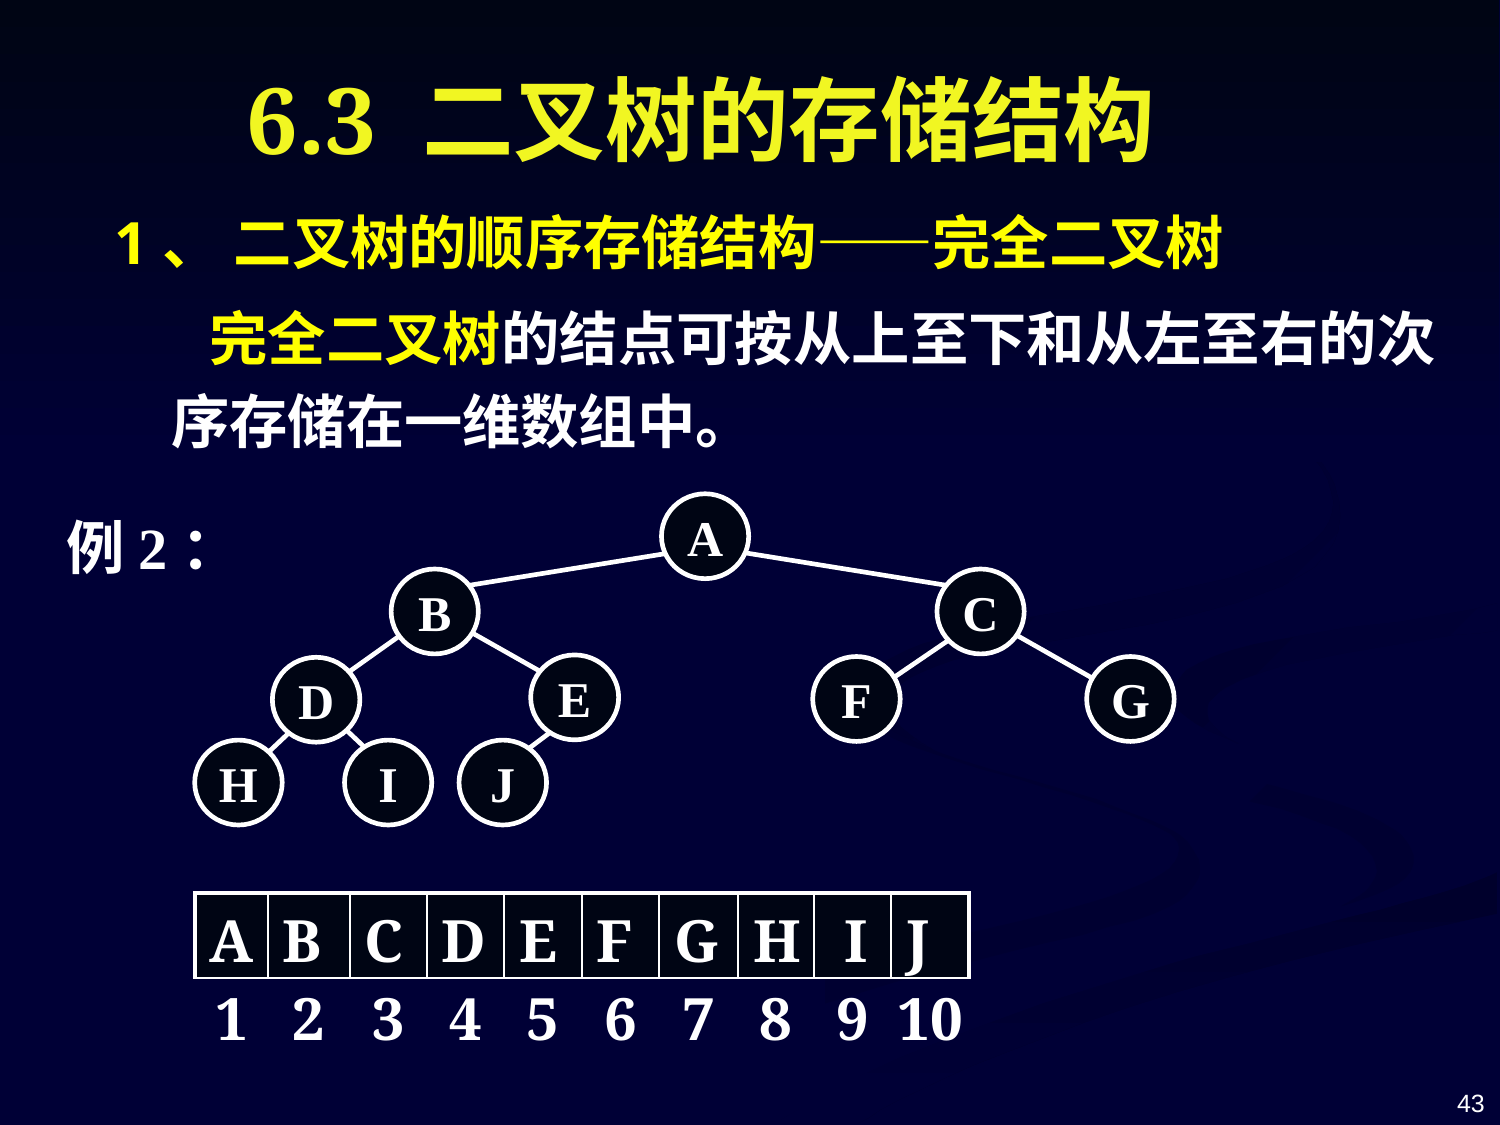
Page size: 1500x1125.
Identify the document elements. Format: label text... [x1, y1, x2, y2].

text_box 1、 二叉树的顺序存储结构——完全二叉树 完全二叉树的结点可按从上至下和从左至右的次序存储在一维数组中。 [100, 184, 1450, 1010]
table_header E [505, 895, 581, 977]
table_header G [660, 895, 737, 977]
table_cell 8 [738, 979, 814, 1056]
table_cell 5 [504, 979, 582, 1056]
table_header J [892, 895, 967, 977]
table_cell 2 [268, 979, 350, 1056]
table_cell 9 [814, 979, 891, 1056]
table_cell 10 [891, 979, 969, 1056]
table_header C [351, 895, 426, 977]
table_cell 6 [582, 979, 659, 1056]
table_cell 3 [350, 979, 427, 1056]
text_box 例2： [51, 503, 189, 589]
table_header H [739, 895, 813, 977]
table_header D [428, 895, 503, 977]
table_cell 4 [427, 979, 504, 1056]
slide_number 43 [1149, 1046, 1500, 1125]
table_cell 1 [195, 979, 268, 1056]
table_header F [583, 895, 658, 977]
table_header B [269, 895, 349, 977]
table_cell 7 [659, 979, 738, 1056]
table_header I [815, 895, 890, 977]
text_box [194, 491, 1175, 828]
title 6.3 二叉树的存储结构 [62, 75, 1341, 161]
table_header A [197, 895, 267, 977]
